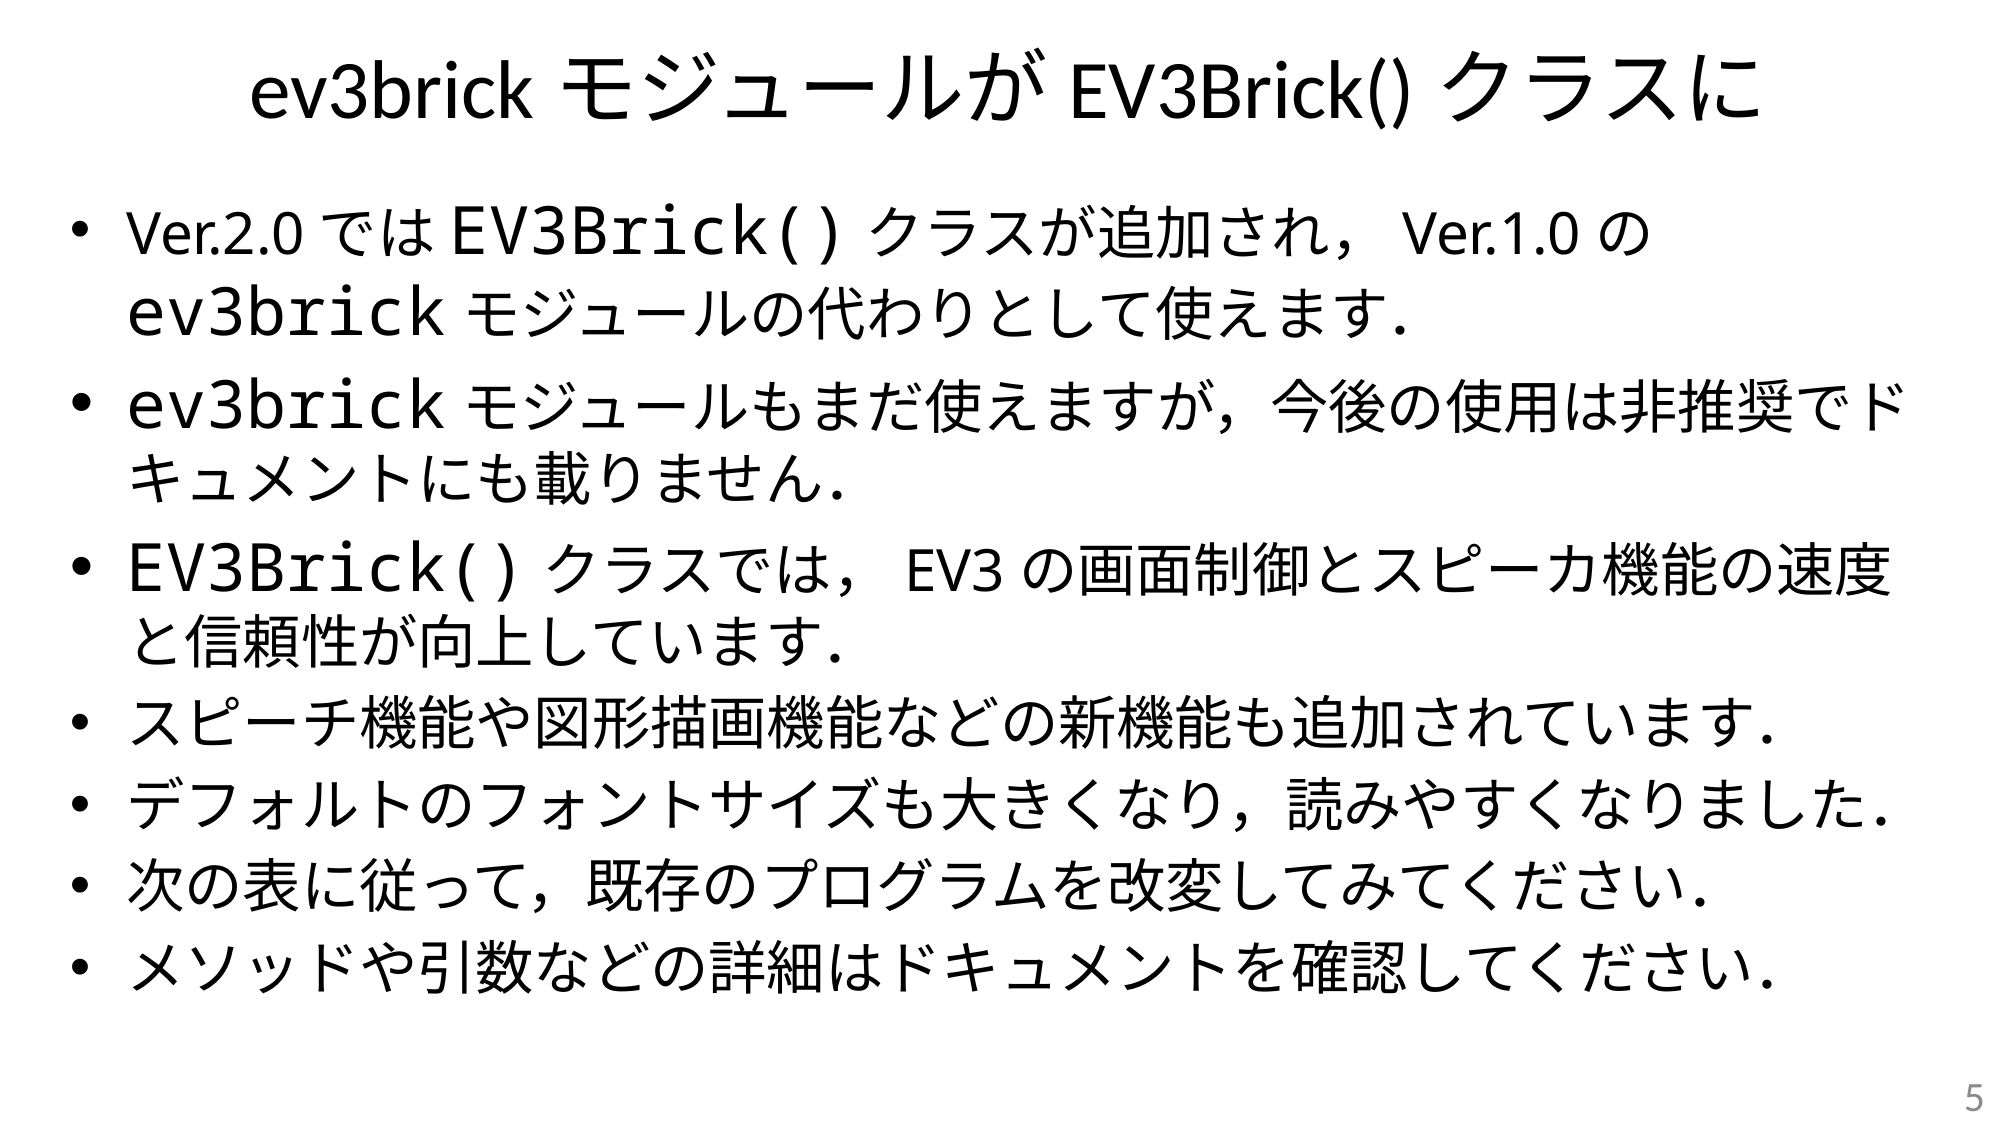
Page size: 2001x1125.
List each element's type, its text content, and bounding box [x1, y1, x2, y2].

title ev3brickモジュールがEV3Brick()クラスに [55, 14, 1961, 157]
list Ver.2.0ではEV3Brick()クラスが追加され，Ver.1.0のev3brickモジュールの代わりとして使えます． ev3brickモジュールもまだ使えますが，今後の使用は非推奨でドキュメントにも載りません． EV3Brick()クラスでは，EV3の画面制御とスピーカ機能の速度と信頼性が向上しています． スピーチ機能や図形描画機能などの新機能も追加されています． デフォルトのフォントサイズも大きくなり，読みやすくなりました． 次の表に従って，既存のプログラムを改変してみてください． メソッドや引数などの詳細はドキュメントを確認してください． [55, 180, 1961, 1092]
slide_number 5 [1881, 1065, 2000, 1125]
